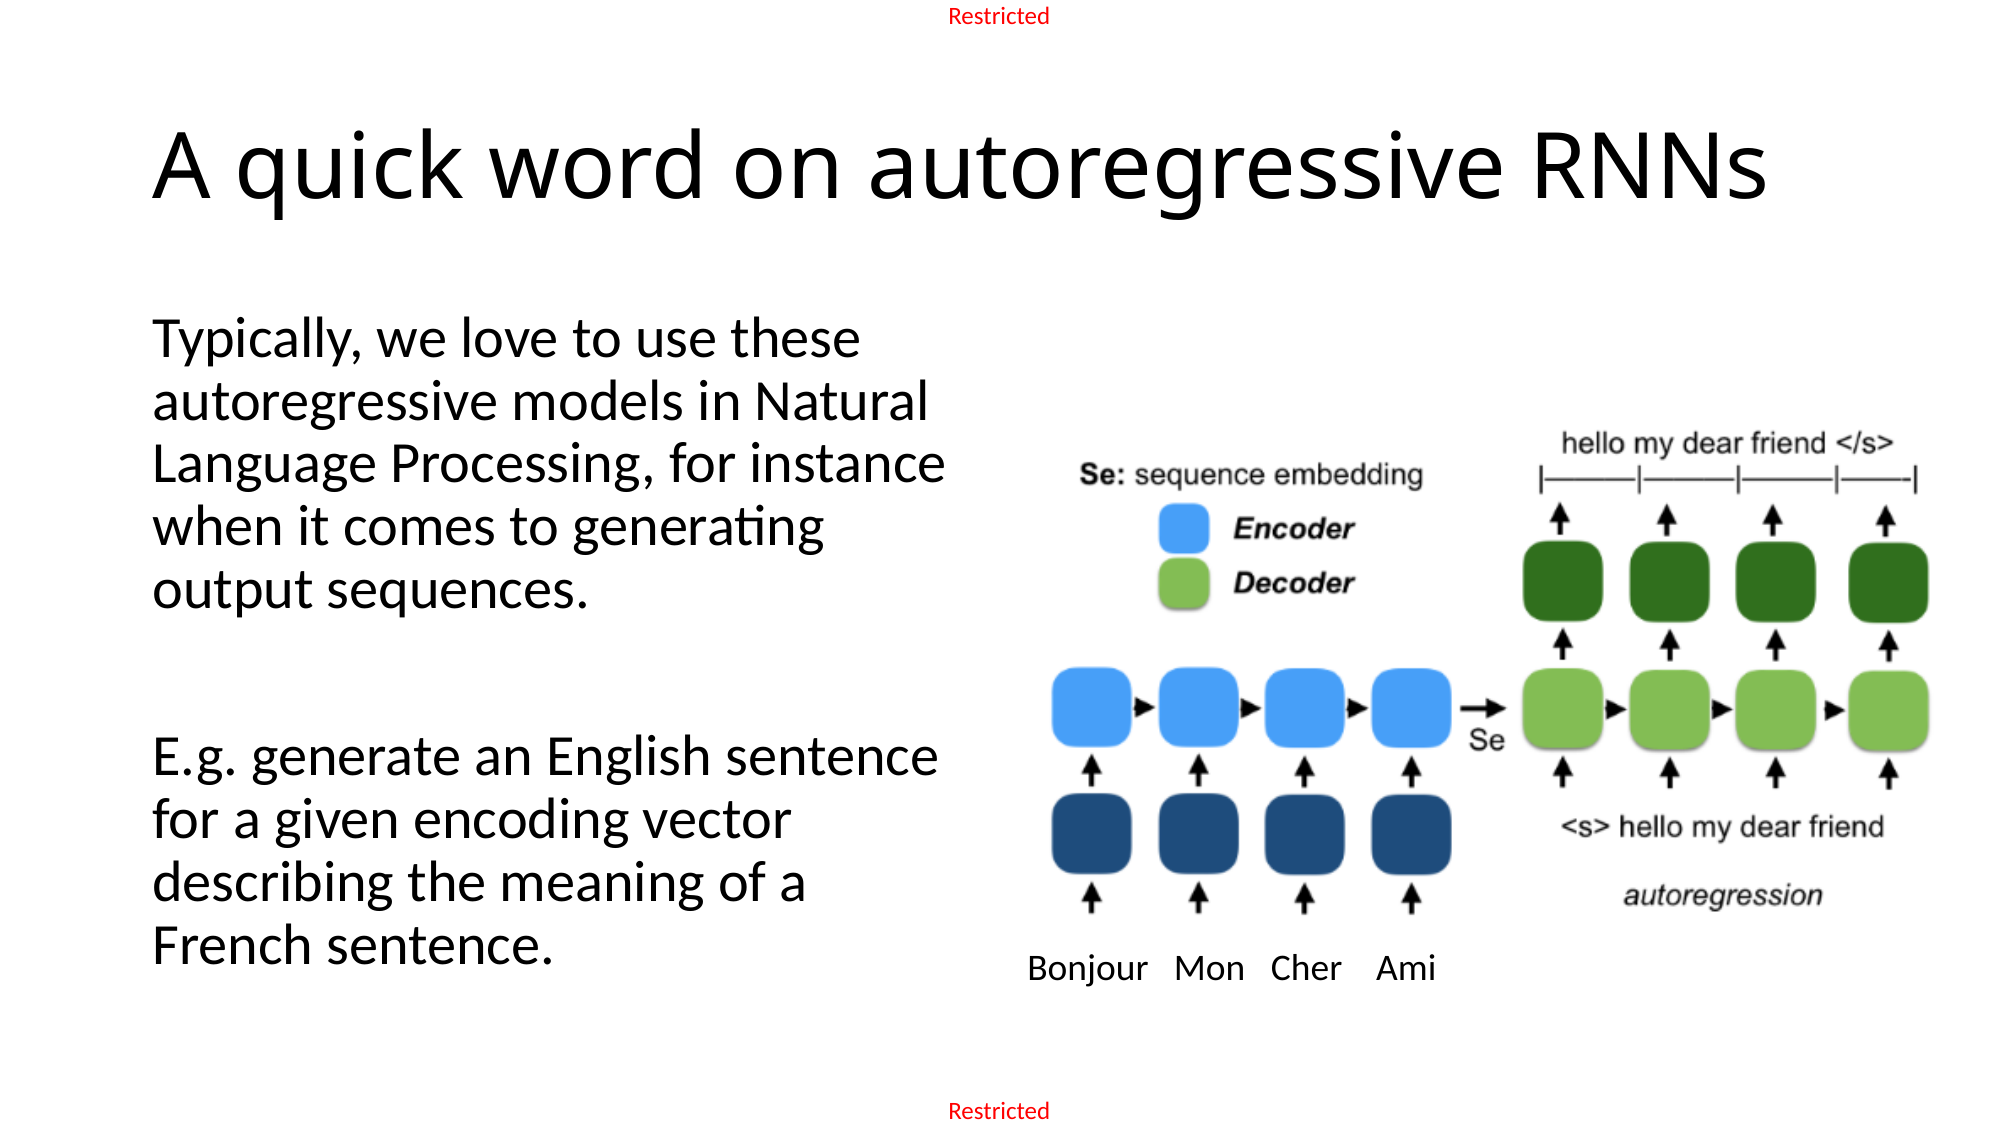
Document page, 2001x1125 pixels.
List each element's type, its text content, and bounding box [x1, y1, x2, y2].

text_box Bonjour Mon Cher Ami [1012, 935, 1477, 996]
list Typically, we love to use these autoregressive models in Natural Language Processing, for instance when it comes to generating output sequences. E.g. generate an English sentence for a given encoding vector describing the meaning of a French sentence. [137, 299, 988, 1125]
picture [999, 414, 2001, 925]
title A quick word on autoregressive RNNs [137, 59, 1863, 278]
